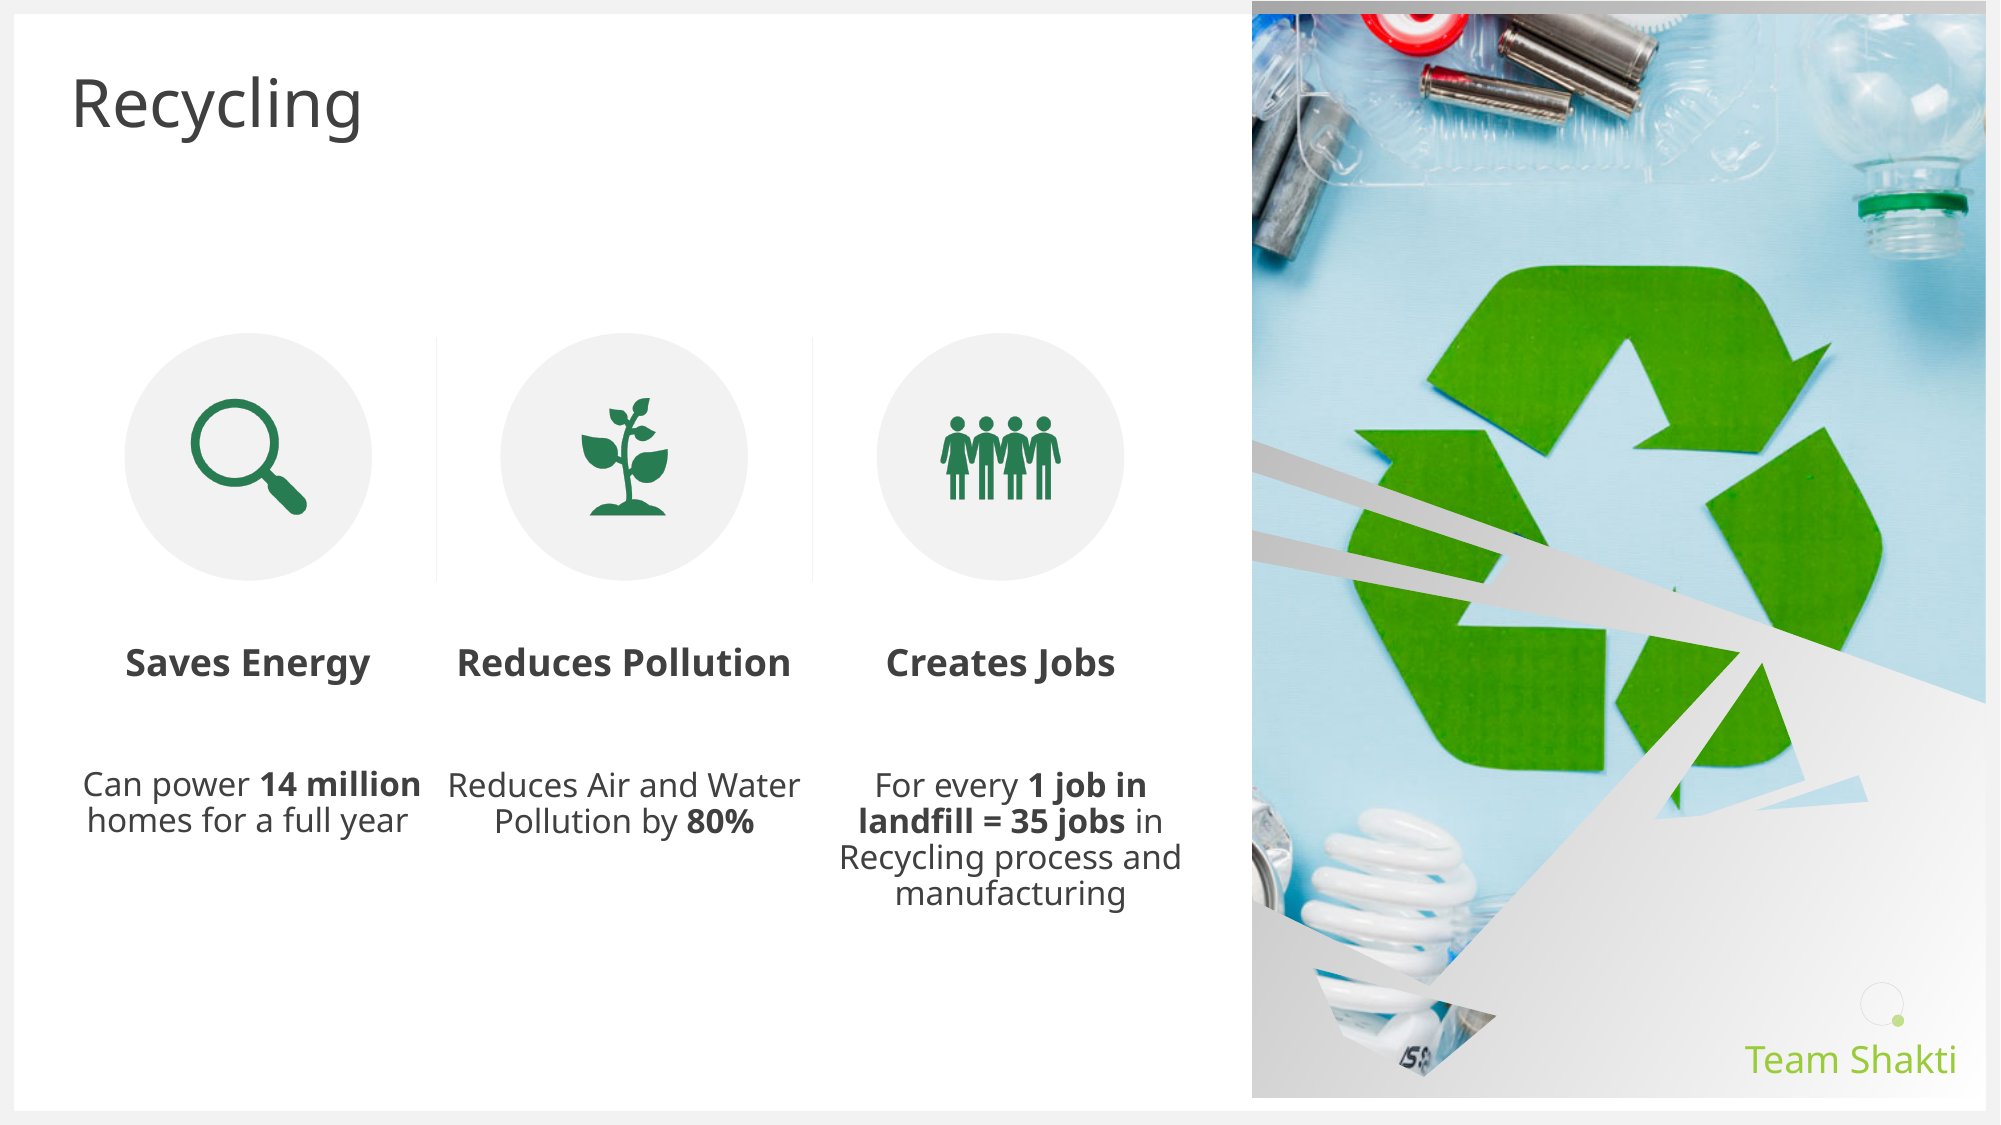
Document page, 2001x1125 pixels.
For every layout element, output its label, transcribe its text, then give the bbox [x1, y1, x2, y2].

list Reduces Pollution [447, 644, 802, 727]
list For every 1 job in landfill = 35 jobs in Recycling process and manufacturing [823, 769, 1199, 917]
title Recycling [70, 70, 1251, 142]
list Reduces Air and Water Pollution by 80% [447, 769, 802, 917]
picture [1251, 14, 1986, 1077]
list Saves Energy [70, 644, 426, 727]
picture [554, 386, 695, 527]
picture [178, 386, 319, 527]
list Can power 14 million homes for a full year [70, 768, 426, 916]
list Creates Jobs [823, 644, 1178, 727]
picture [930, 386, 1071, 527]
